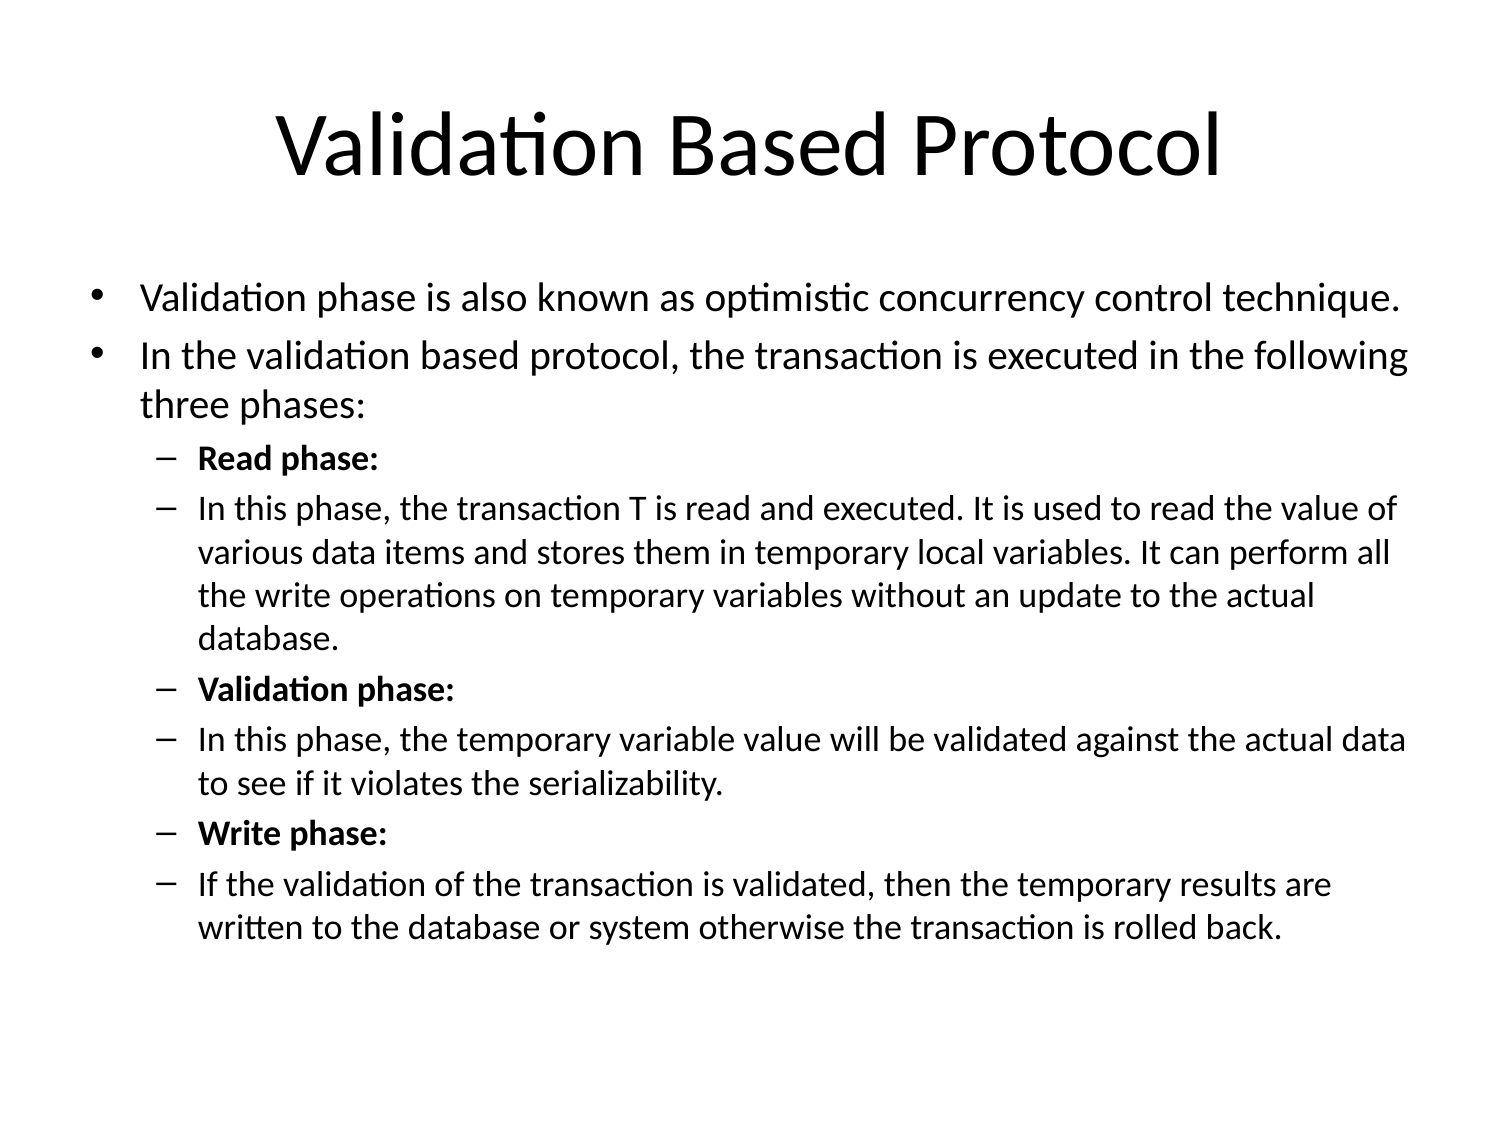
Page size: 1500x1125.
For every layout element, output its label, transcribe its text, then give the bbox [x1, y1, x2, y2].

list Validation phase is also known as optimistic concurrency control technique. In the validation based protocol, the transaction is executed in the following three phases: Read phase: In this phase, the transaction T is read and executed. It is used to read the value of various data items and stores them in temporary local variables. It can perform all the write operations on temporary variables without an update to the actual database. Validation phase: In this phase, the temporary variable value will be validated against the actual data to see if it violates the serializability. Write phase: If the validation of the transaction is validated, then the temporary results are written to the database or system otherwise the transaction is rolled back. [75, 262, 1425, 1005]
title Validation Based Protocol [75, 45, 1425, 233]
